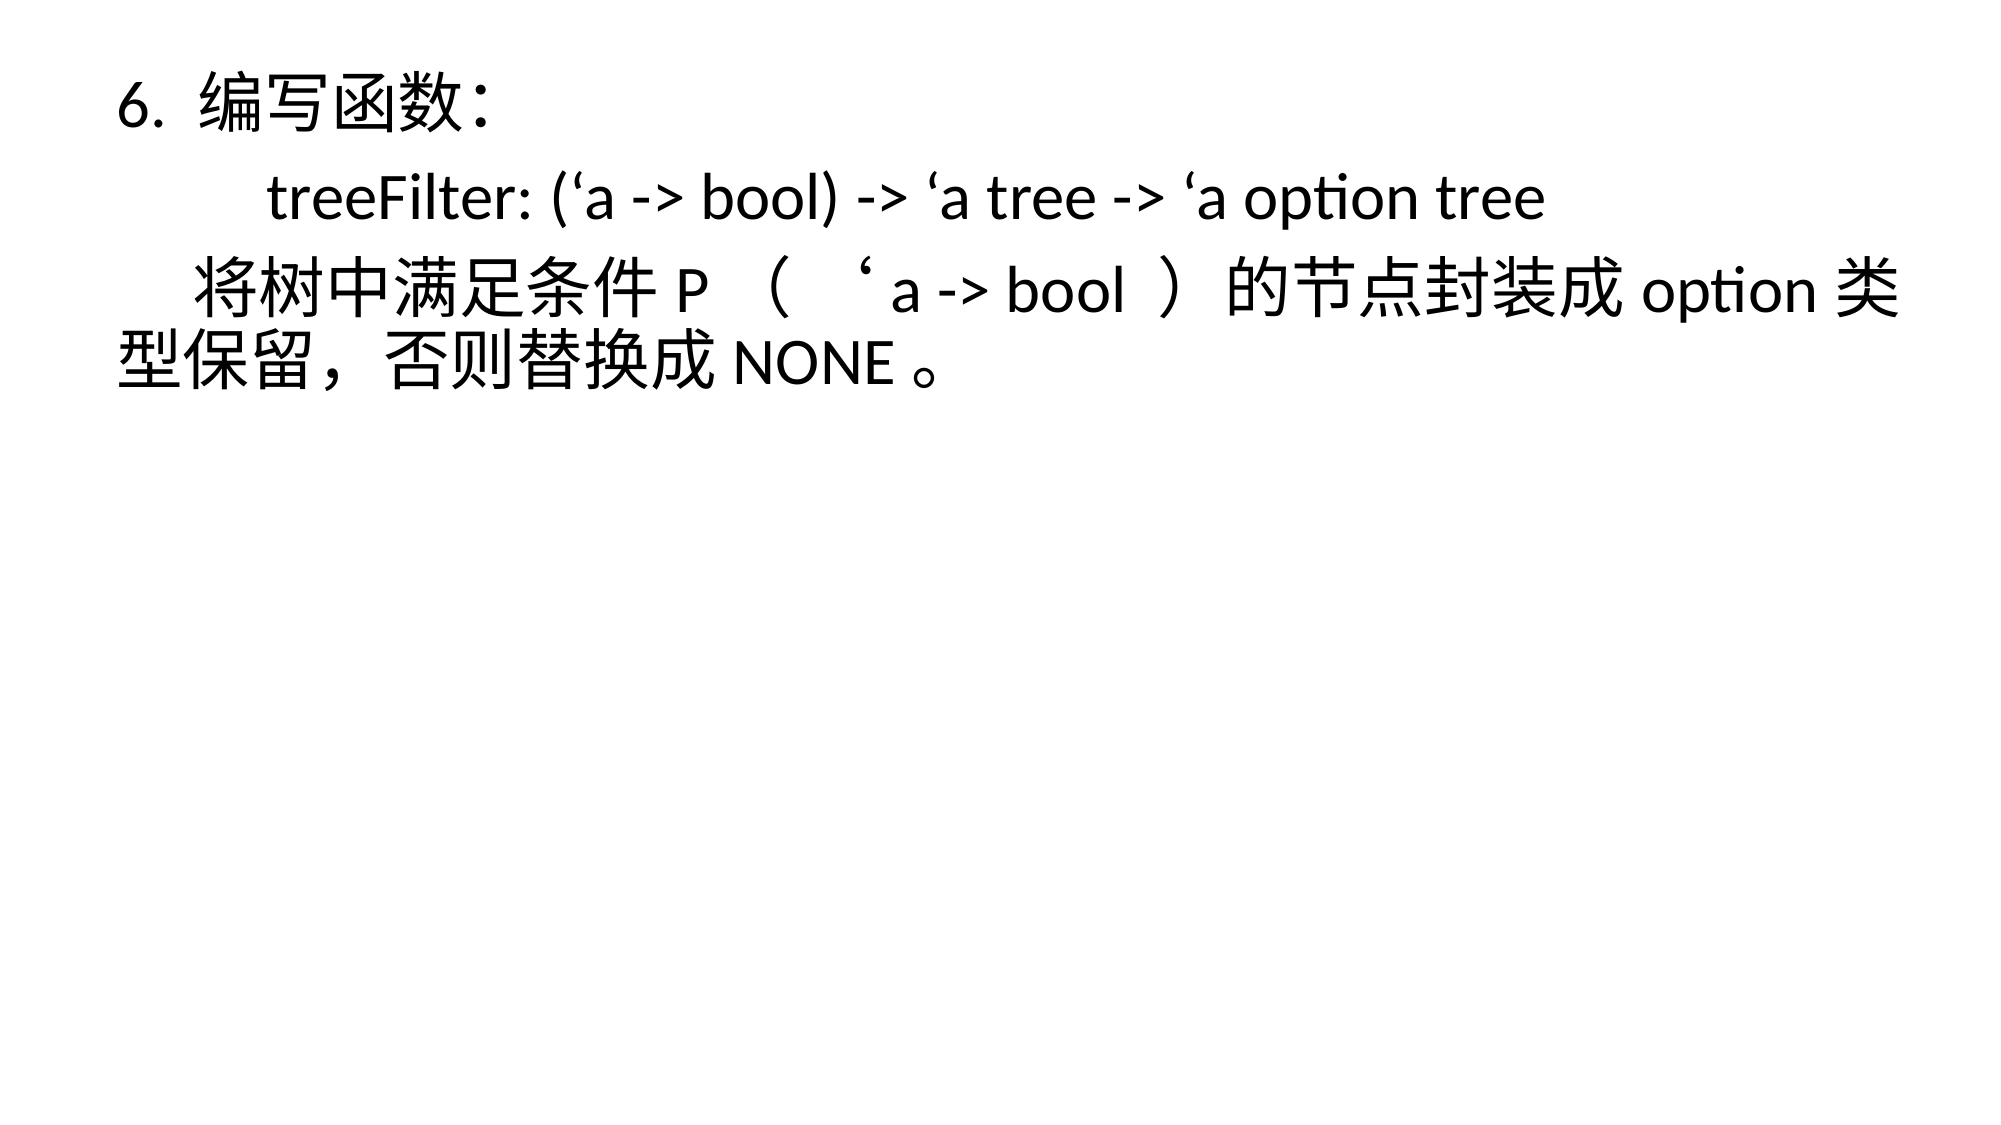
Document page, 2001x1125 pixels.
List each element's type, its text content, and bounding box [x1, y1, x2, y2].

list 6. 编写函数： treeFilter: (‘a -> bool) -> ‘a tree -> ‘a option tree 将树中满足条件P（ ‘a -> bool ）的节点封装成option类型保留，否则替换成NONE。 [101, 62, 1937, 1058]
